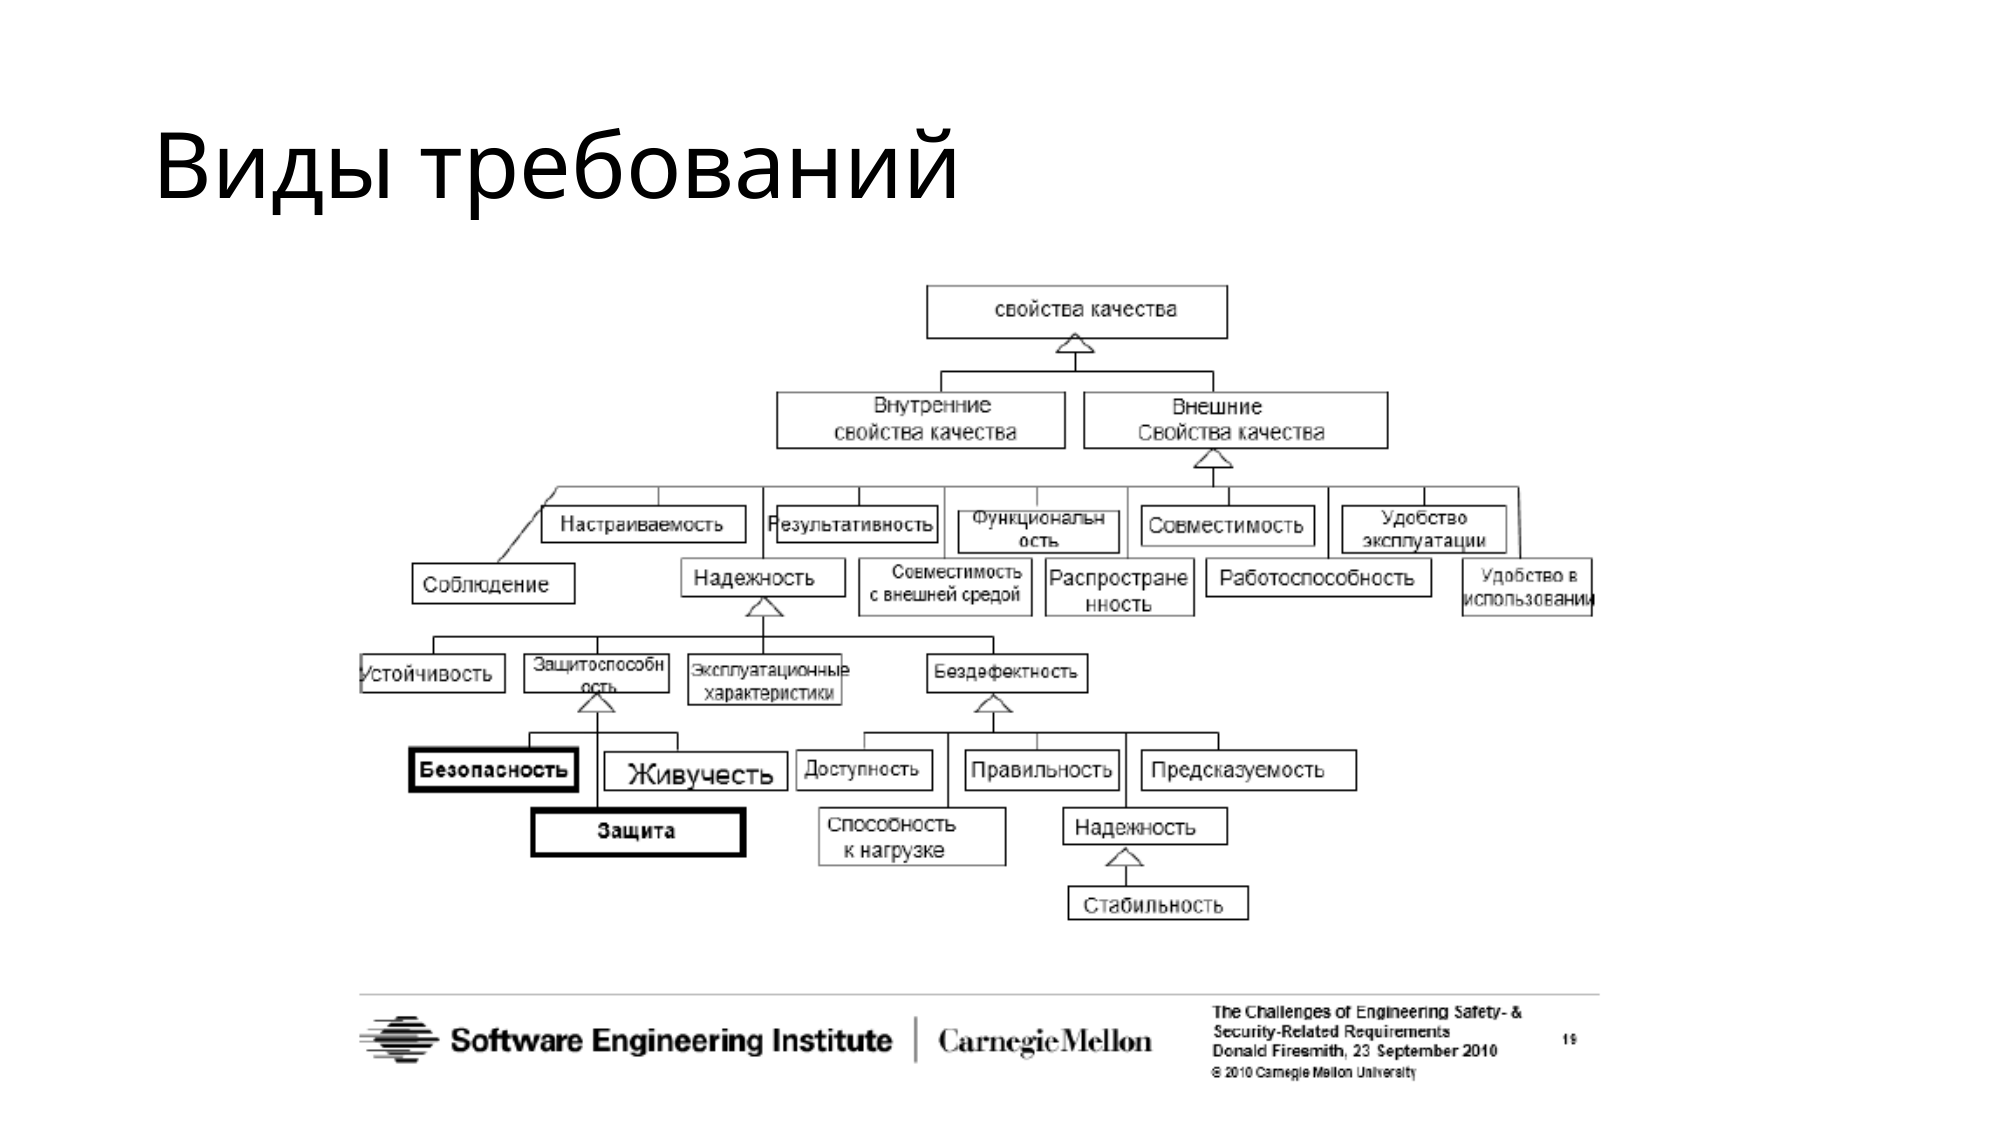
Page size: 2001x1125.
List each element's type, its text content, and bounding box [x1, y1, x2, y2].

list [276, 261, 1621, 1090]
title Виды требований [137, 59, 1863, 278]
